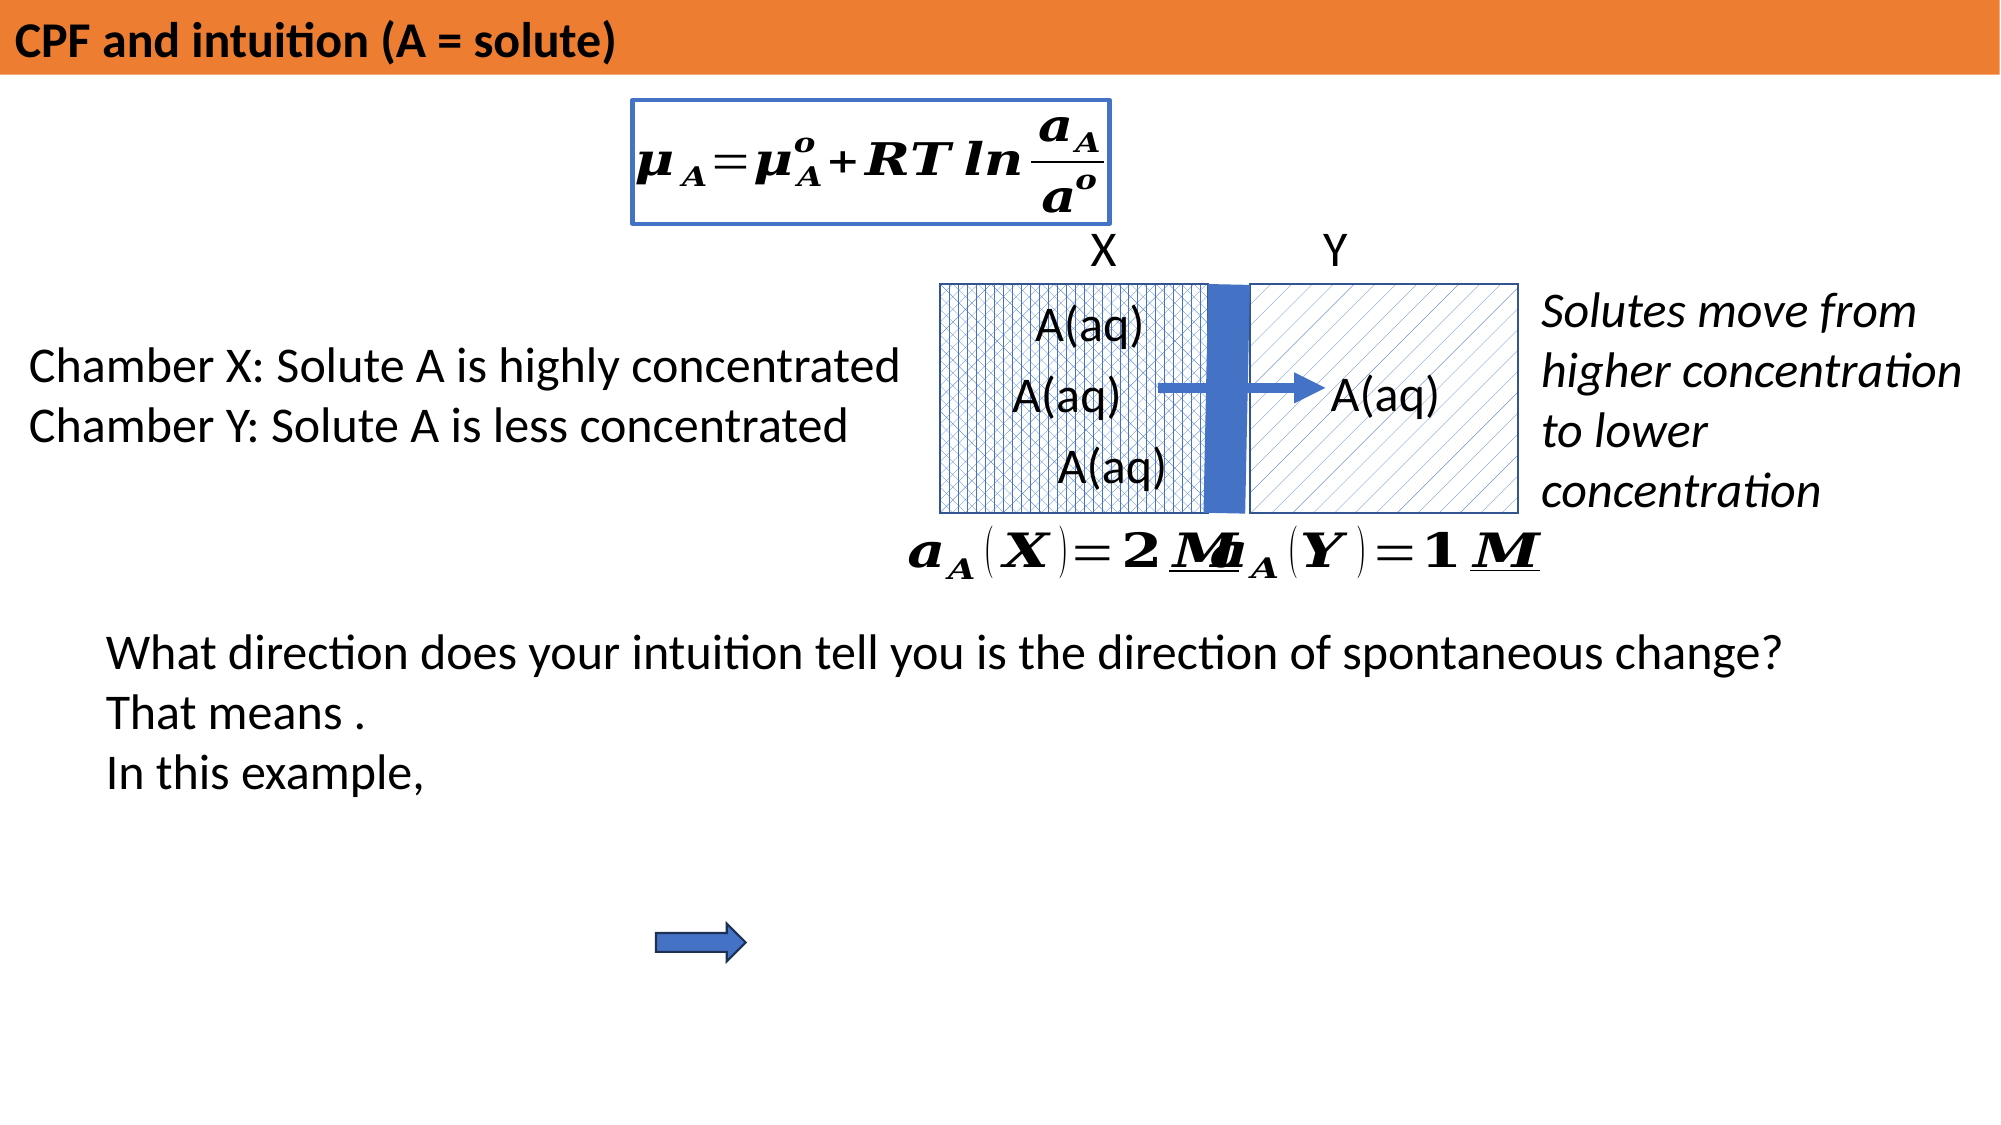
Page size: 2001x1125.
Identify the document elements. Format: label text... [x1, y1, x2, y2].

text_box Chamber X: Solute A is highly concentrated Chamber Y: Solute A is less concentrated [14, 324, 932, 460]
text_box [654, 921, 748, 964]
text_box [940, 208, 1519, 514]
text_box Solutes move from higher concentration to lower concentration [1526, 269, 2000, 525]
text_box CPF and intuition (A = solute) [0, 0, 2000, 75]
